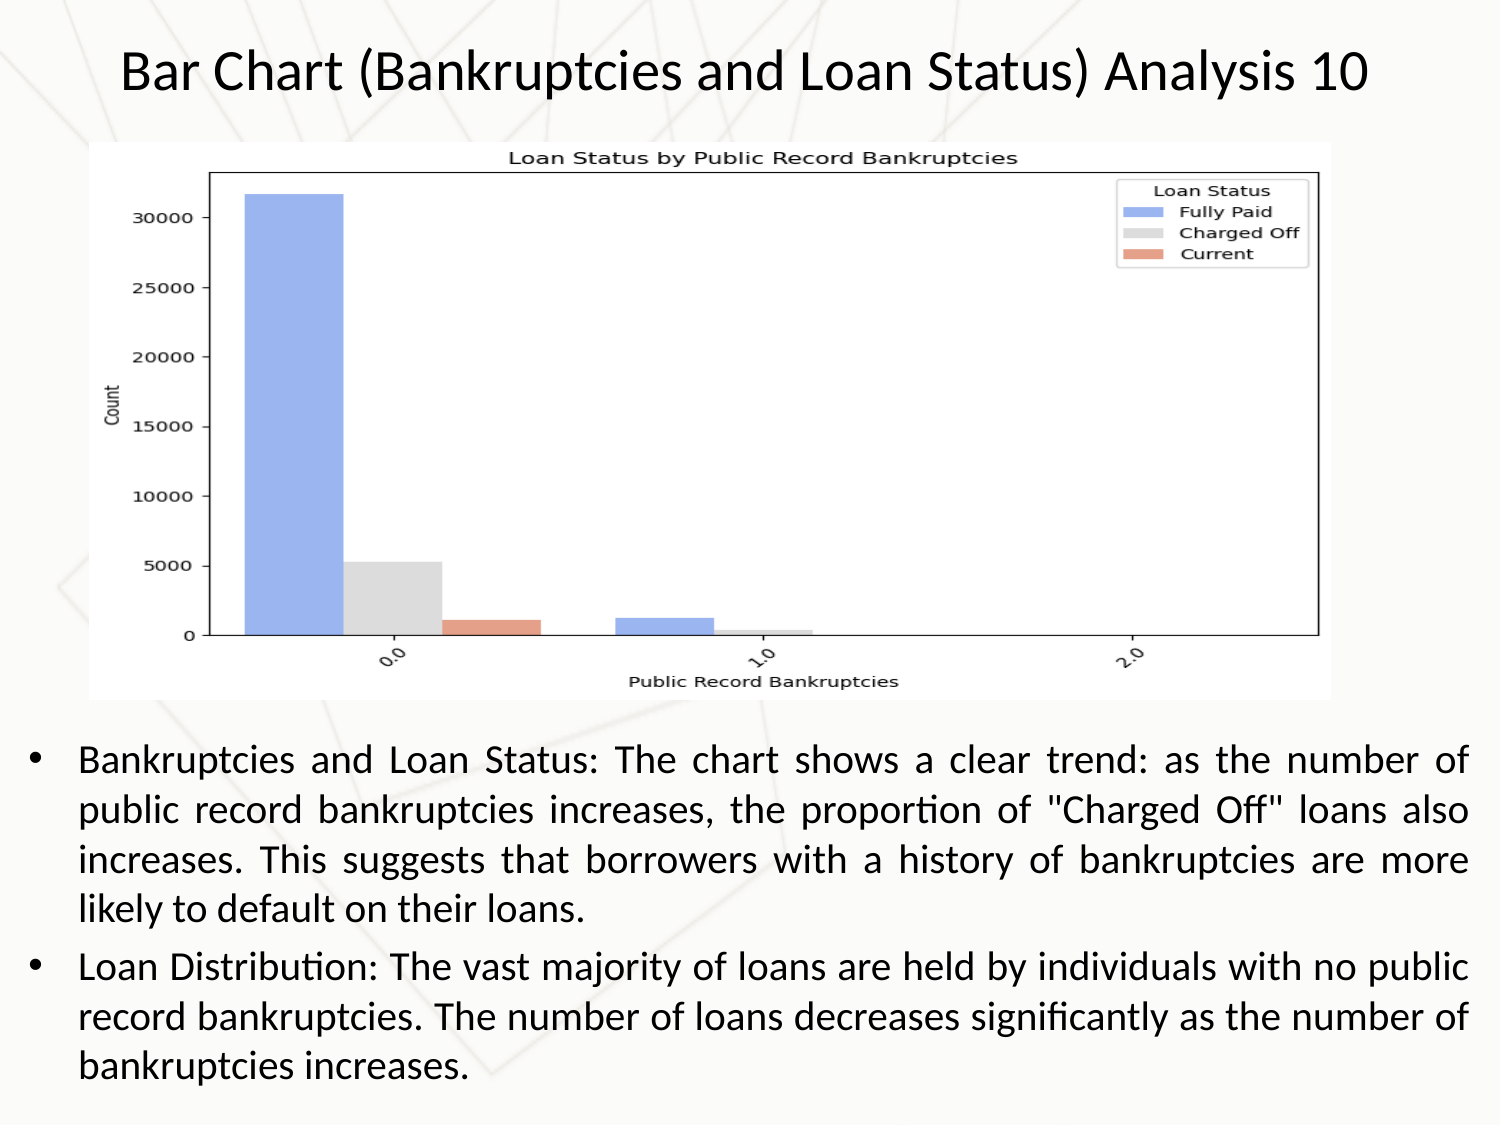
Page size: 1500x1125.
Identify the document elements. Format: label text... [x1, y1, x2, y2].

picture [89, 142, 1331, 701]
list Bankruptcies and Loan Status: The chart shows a clear trend: as the number of public record bankruptcies increases, the proportion of "Charged Off" loans also increases. This suggests that borrowers with a history of bankruptcies are more likely to default on their loans. Loan Distribution: The vast majority of loans are held by individuals with no public record bankruptcies. The number of loans decreases significantly as the number of bankruptcies increases. [13, 725, 1486, 1099]
title Bar Chart (Bankruptcies and Loan Status) Analysis 10 [105, 16, 1456, 118]
